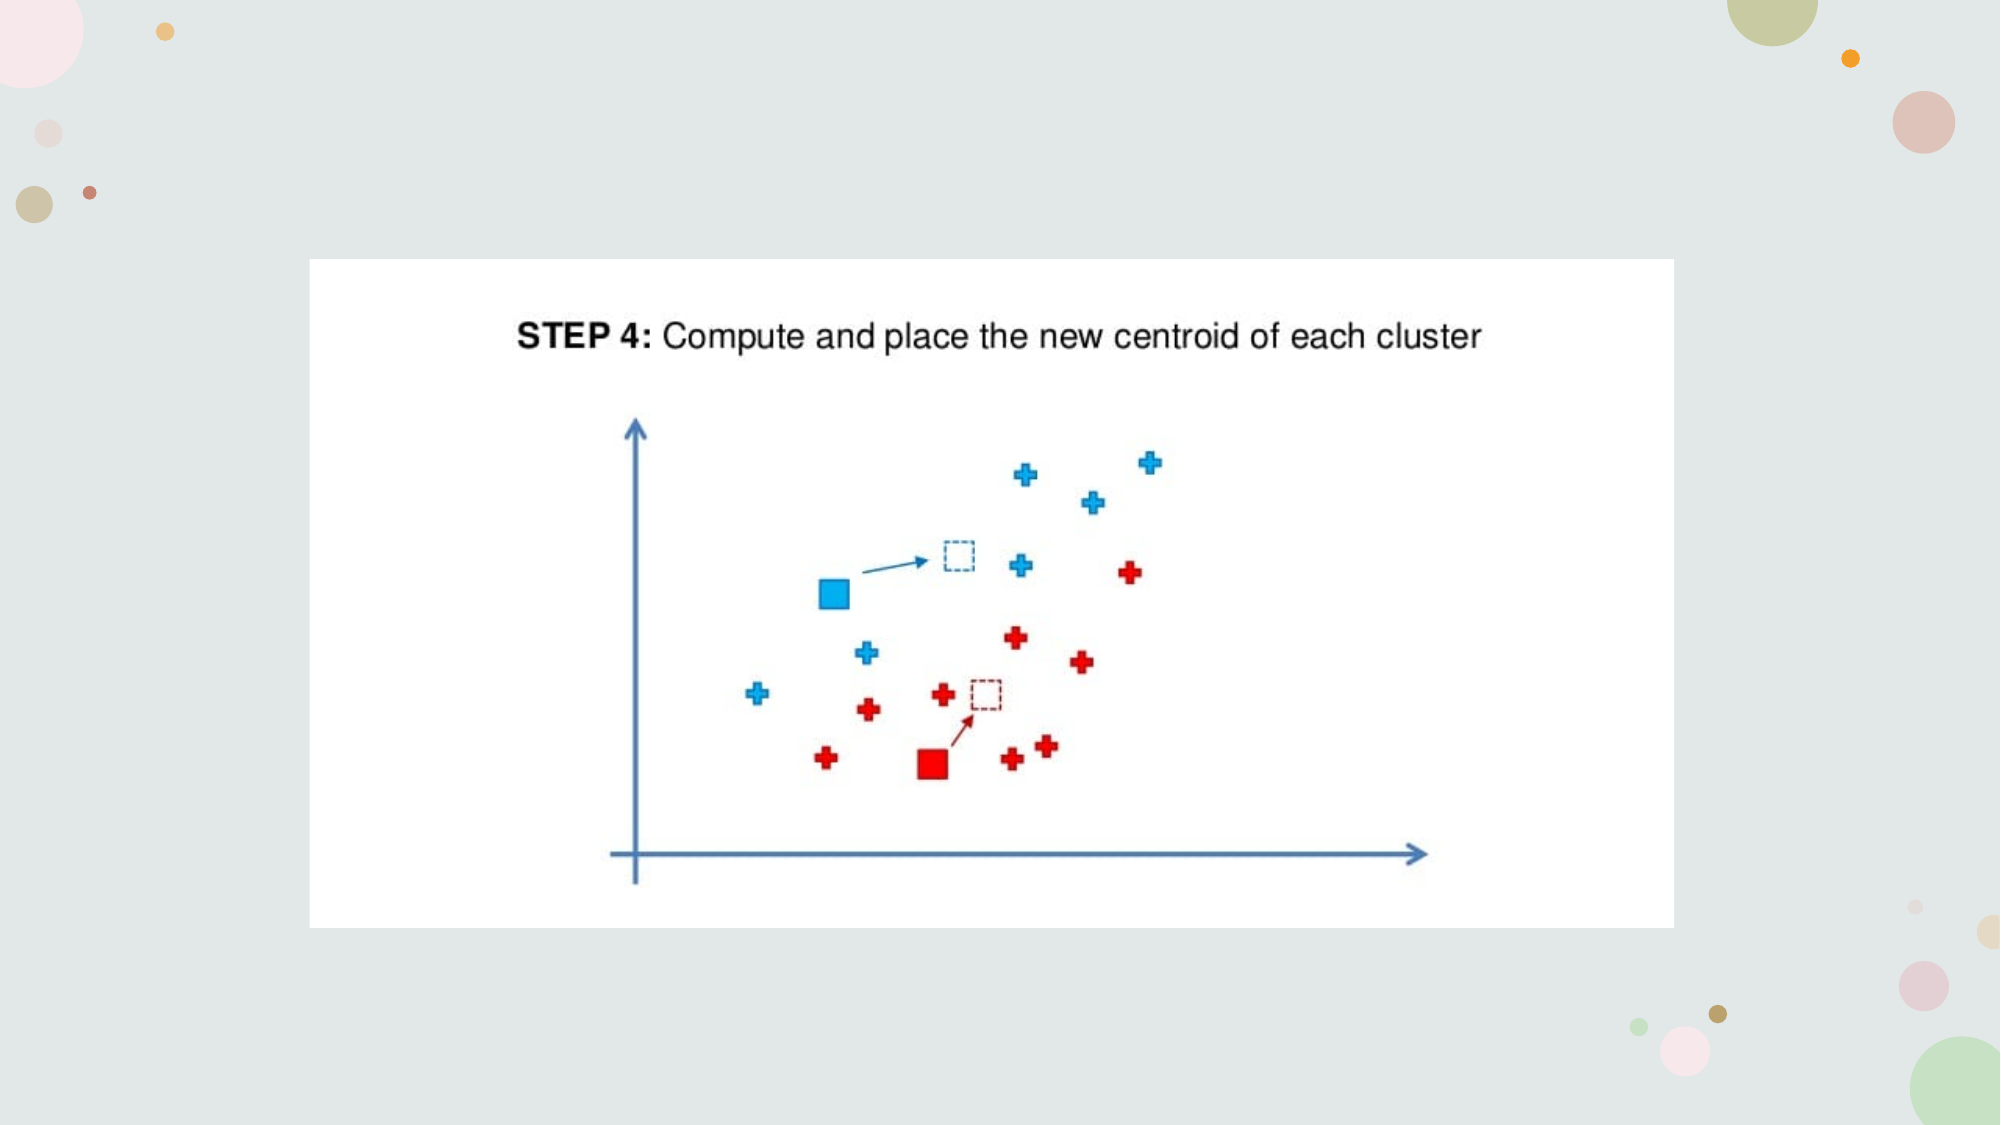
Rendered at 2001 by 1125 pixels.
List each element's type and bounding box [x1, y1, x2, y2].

picture [309, 259, 1675, 928]
